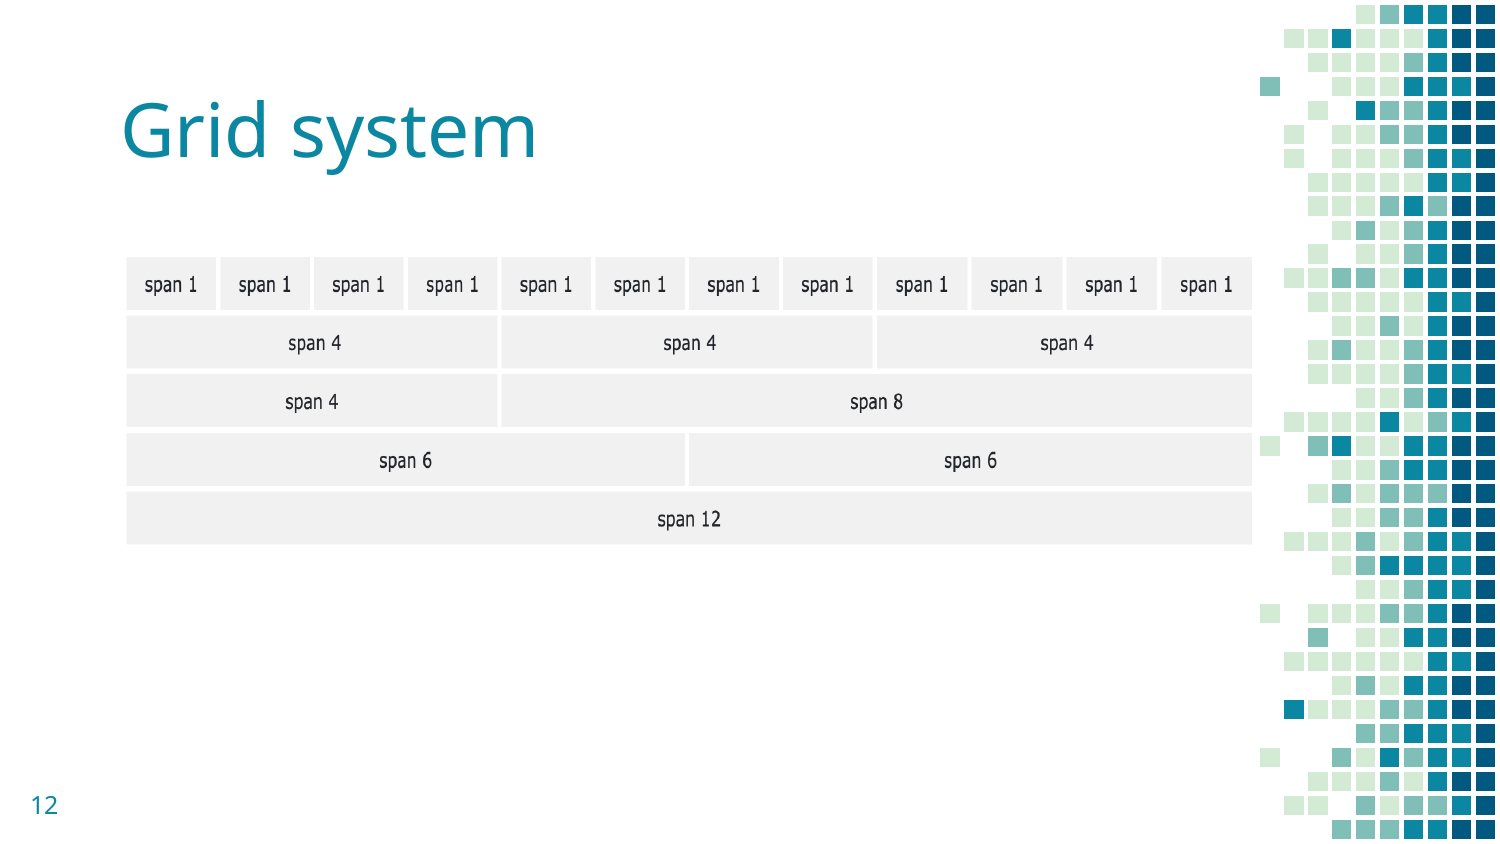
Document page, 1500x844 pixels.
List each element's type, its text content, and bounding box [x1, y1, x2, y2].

slide_number 12 [15, 774, 105, 839]
text_box Grid system [105, 46, 1215, 188]
picture [120, 248, 1258, 554]
